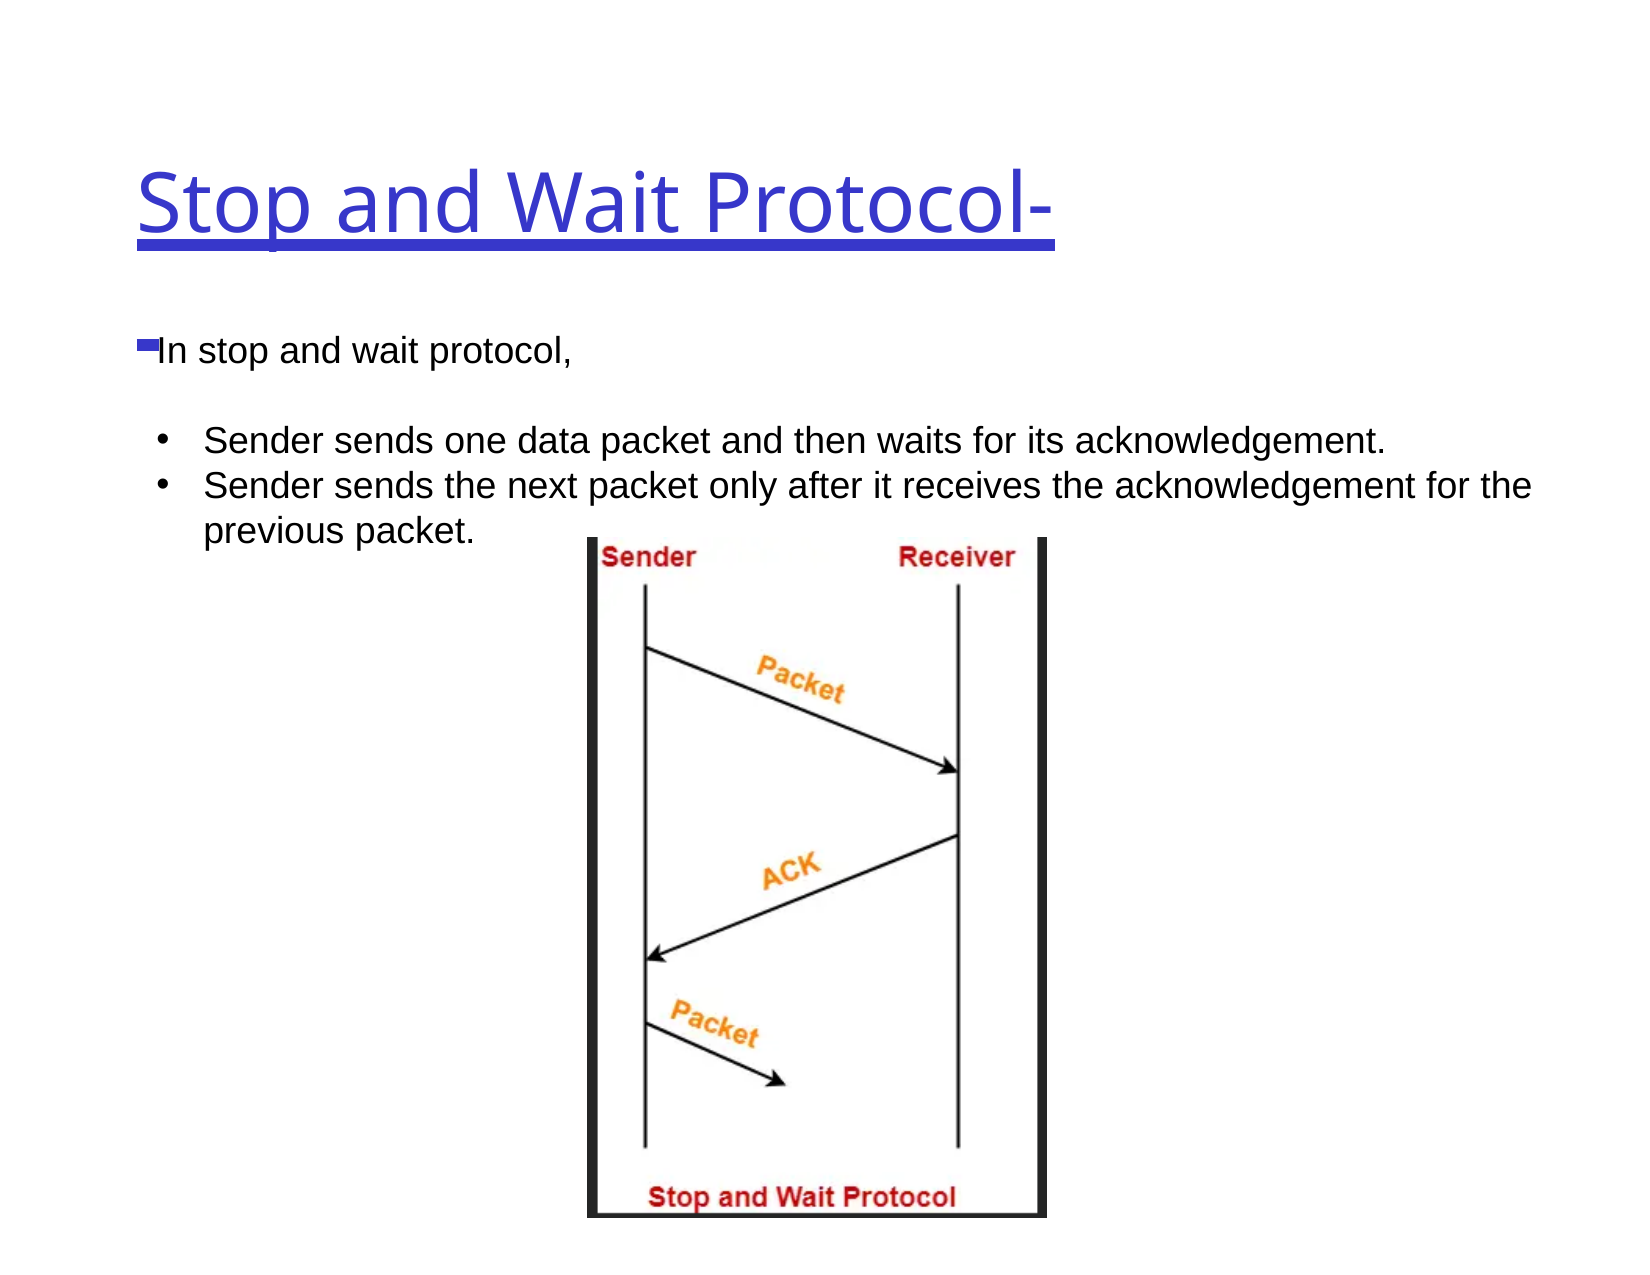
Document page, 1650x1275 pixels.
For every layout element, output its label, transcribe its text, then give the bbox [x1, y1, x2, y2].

text_box In stop and wait protocol, Sender sends one data packet and then waits for its acknowledgement. Sender sends the next packet only after it receives the acknowledgement for the previous packet. [141, 318, 1571, 559]
picture [587, 537, 1048, 1218]
title Stop and Wait Protocol- [136, 149, 1513, 351]
